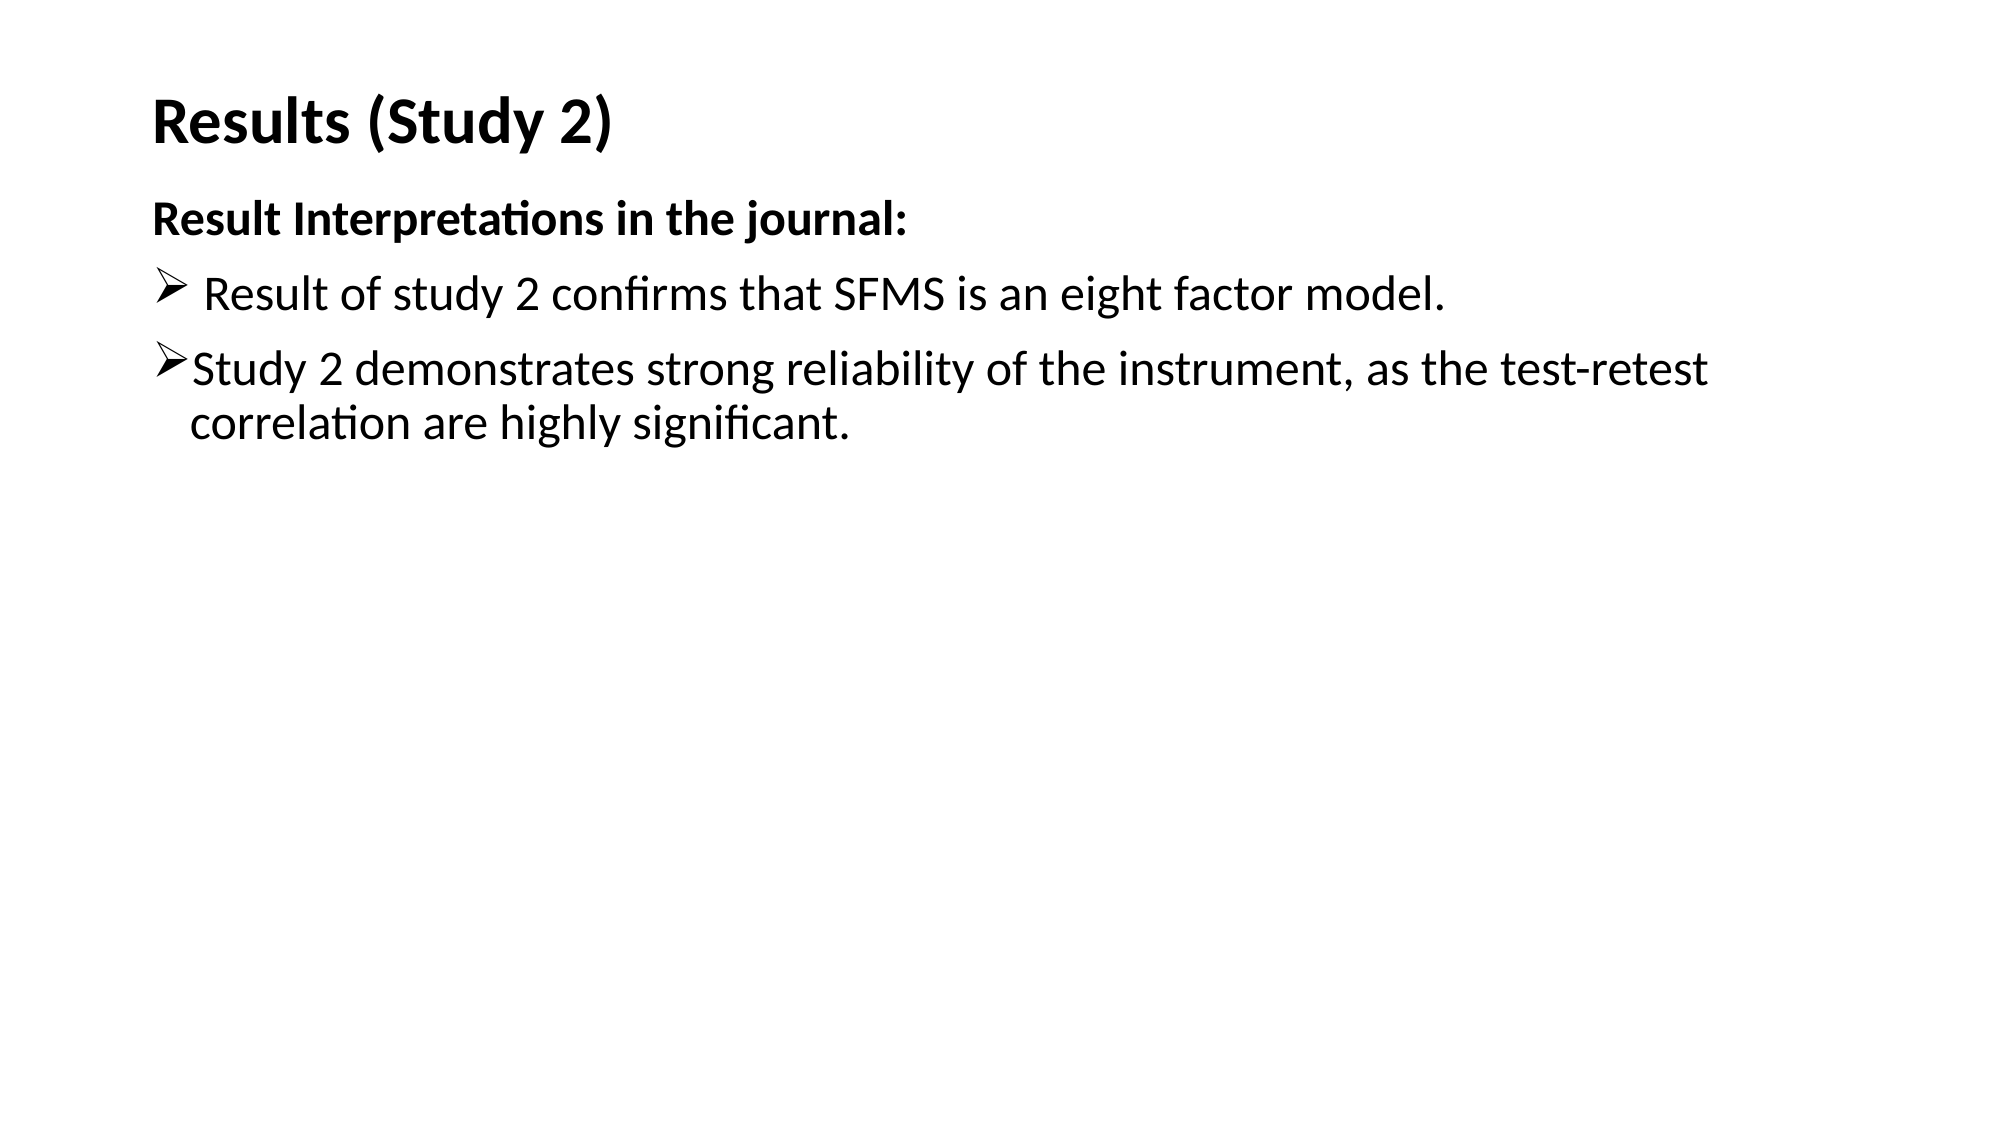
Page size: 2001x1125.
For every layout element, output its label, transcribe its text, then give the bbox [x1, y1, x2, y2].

title Results (Study 2) [137, 59, 1863, 185]
list Result Interpretations in the journal: Result of study 2 confirms that SFMS is an eight factor model. Study 2 demonstrates strong reliability of the instrument, as the test-retest correlation are highly significant. [137, 185, 1893, 1015]
